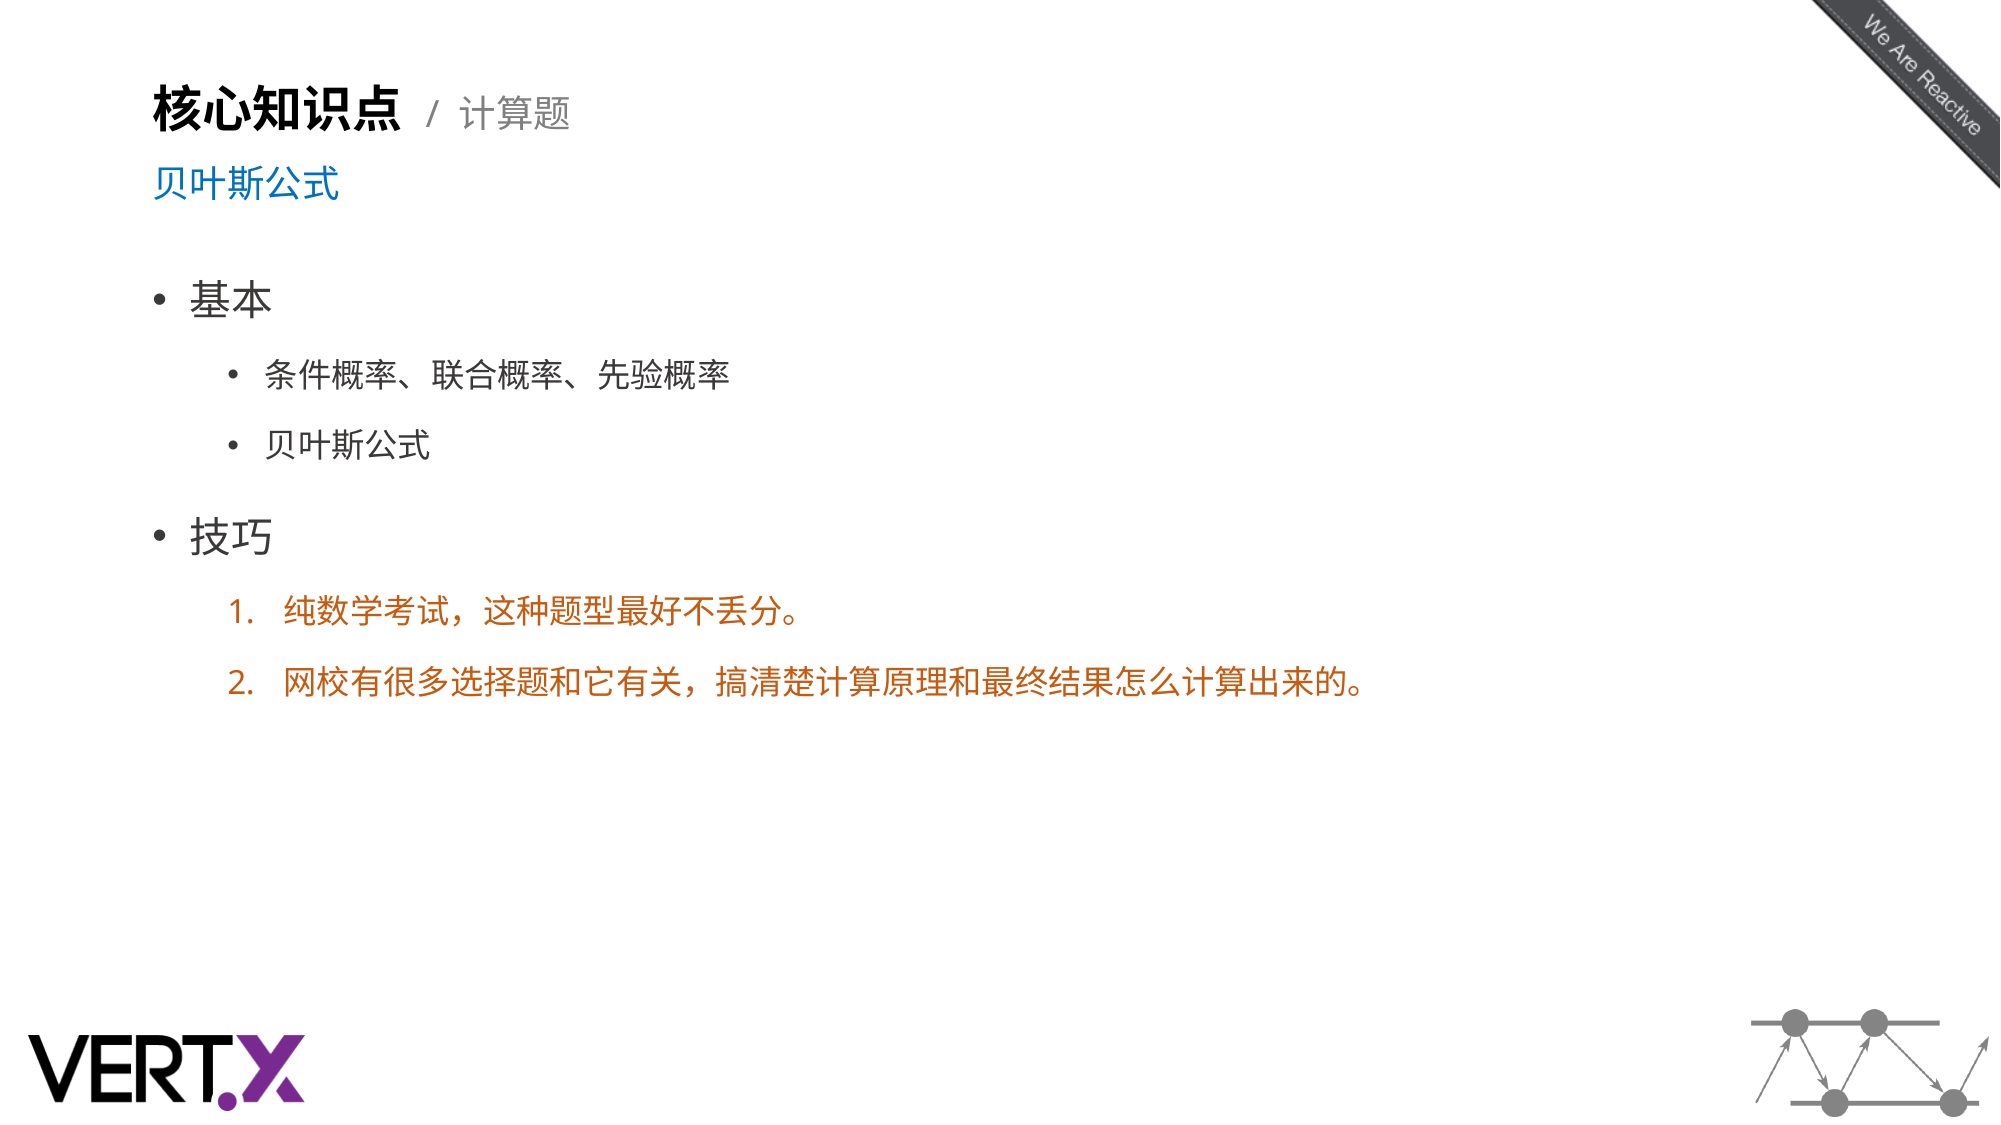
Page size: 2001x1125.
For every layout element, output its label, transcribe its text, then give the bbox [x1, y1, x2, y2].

text_box [1122, 484, 1888, 769]
picture [28, 1035, 306, 1111]
list 基本 条件概率、联合概率、先验概率 贝叶斯公式 技巧 纯数学考试，这种题型最好不丢分。 网校有很多选择题和它有关，搞清楚计算原理和最终结果怎么计算出来的。 [137, 241, 1863, 1014]
title 核心知识点 / 计算题 贝叶斯公式 [137, 31, 1863, 221]
